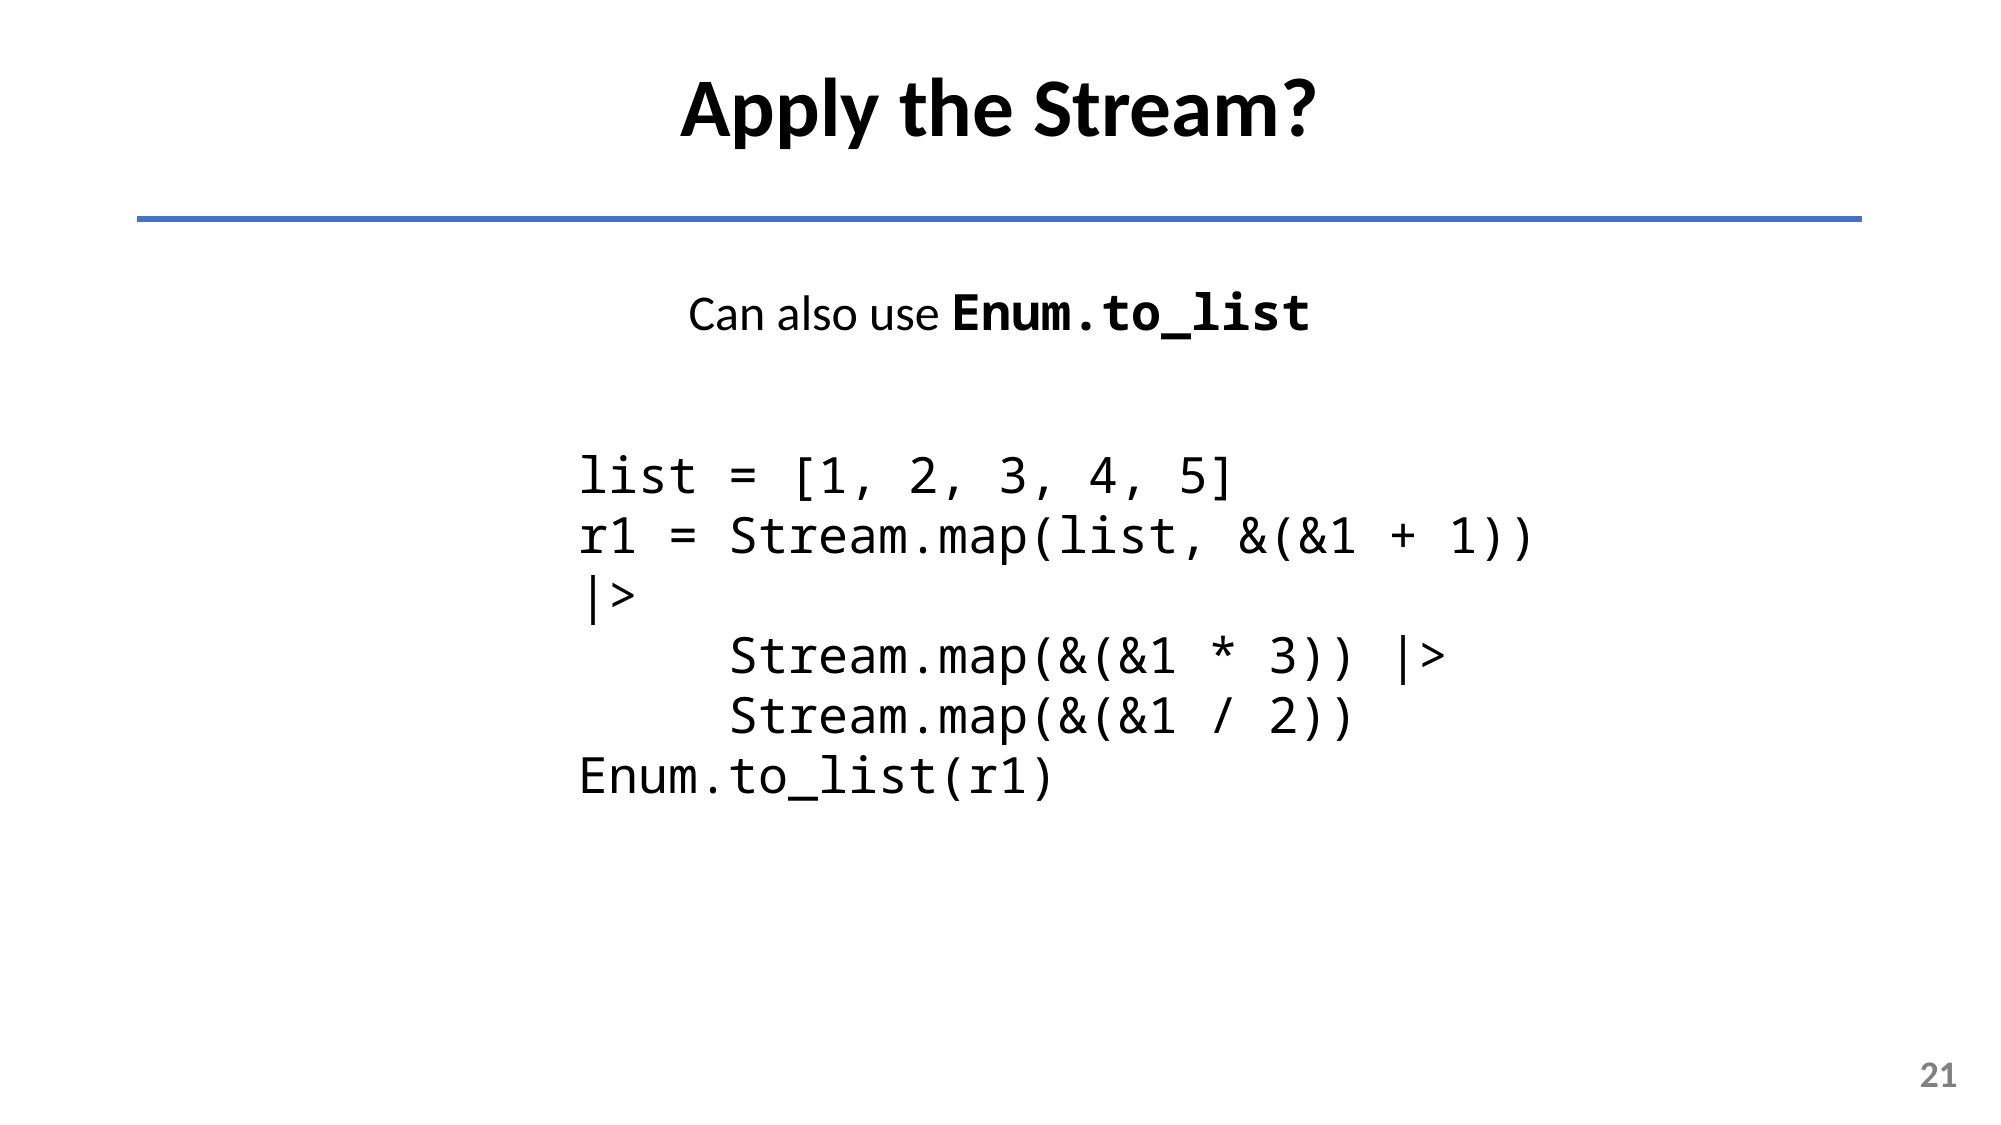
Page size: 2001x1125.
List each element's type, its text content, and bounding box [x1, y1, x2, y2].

text_box Can also use Enum.to_list [314, 273, 1686, 348]
slide_number 21 [1522, 1042, 1973, 1103]
text_box list = [1, 2, 3, 4, 5] r1 = Stream.map(list, &(&1 + 1)) |> Stream.map(&(&1 * 3)) |> Stream.map(&(&1 / 2)) Enum.to_list(r1) [563, 436, 1564, 811]
text_box Apply the Stream? [137, 1, 1863, 218]
